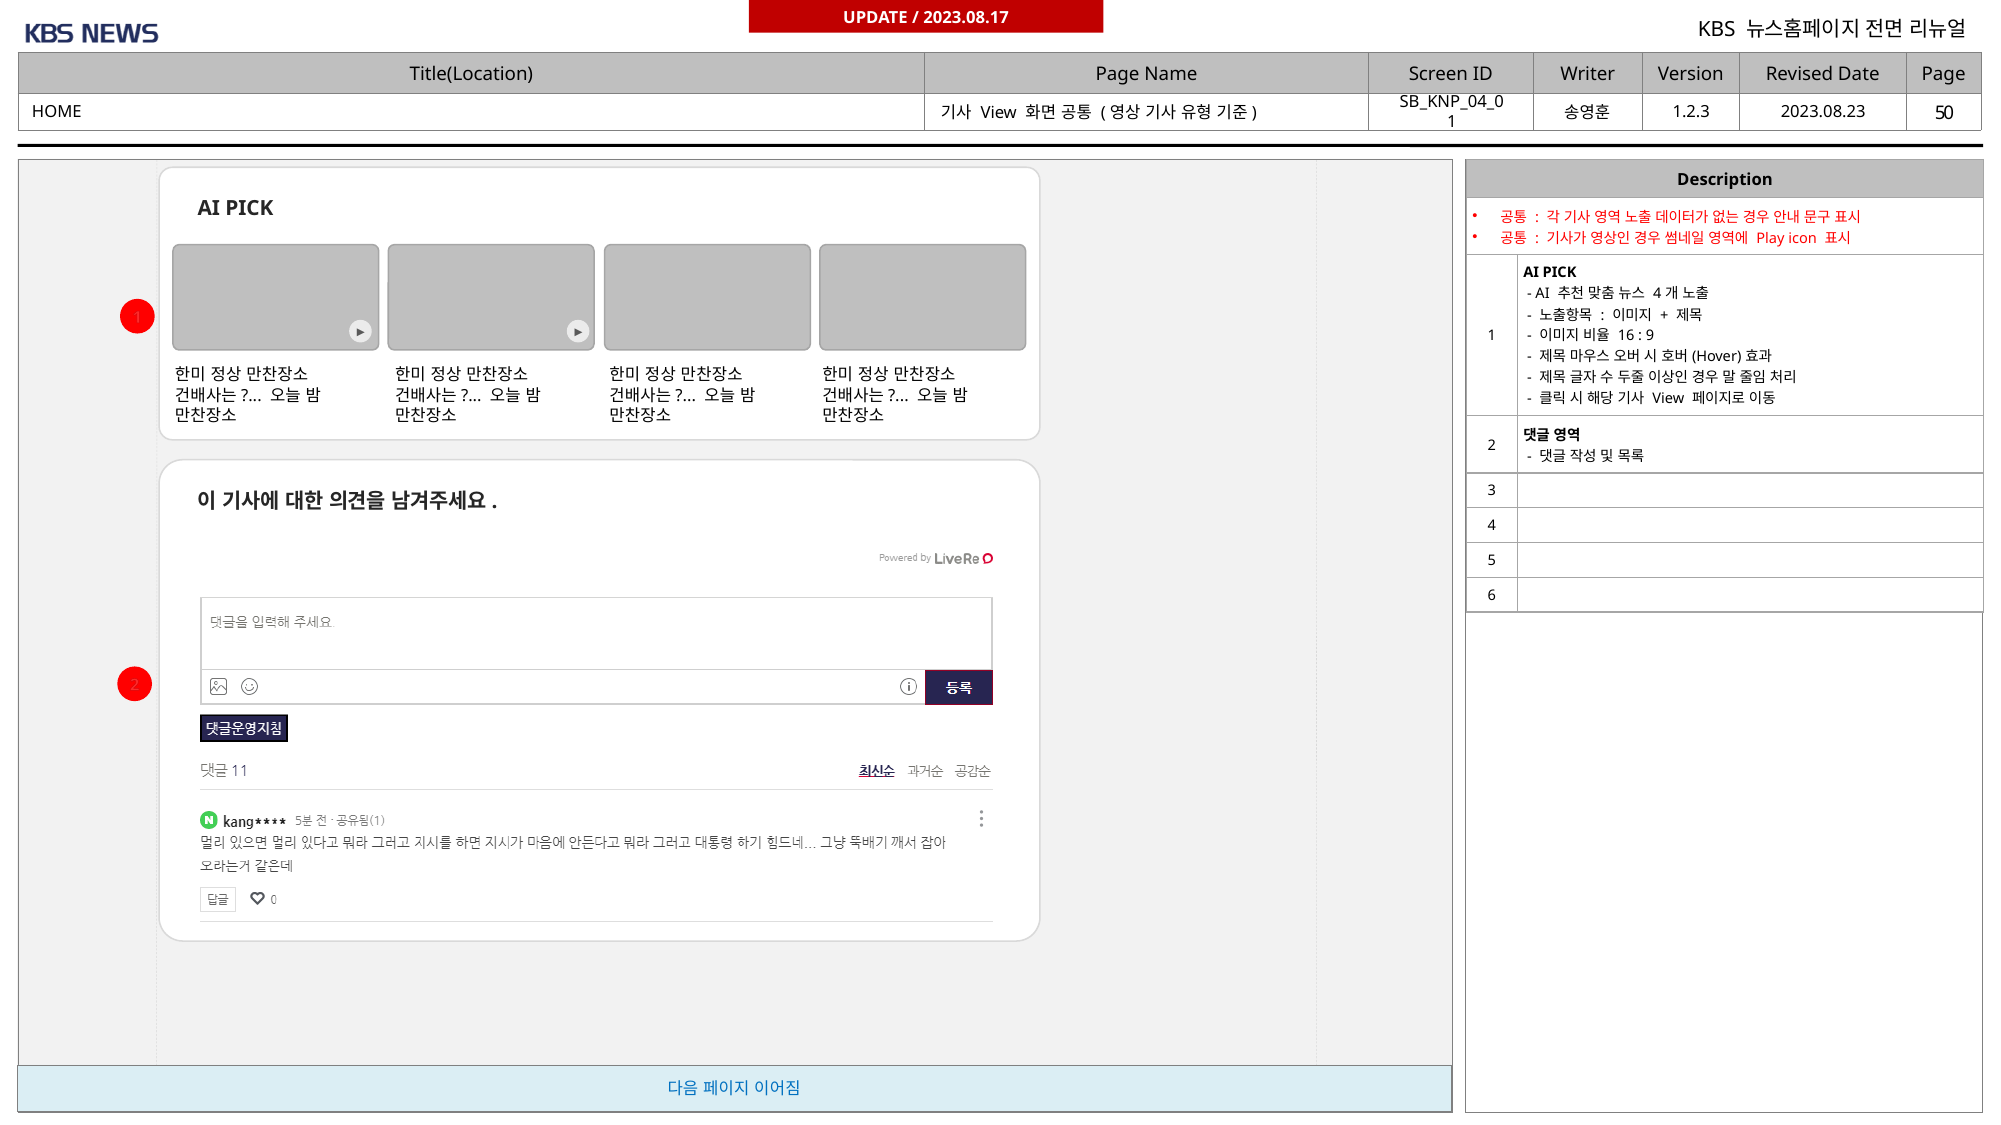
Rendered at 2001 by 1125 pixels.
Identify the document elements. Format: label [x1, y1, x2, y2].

text_box [159, 459, 1040, 942]
table_cell [1518, 416, 1983, 472]
table_cell [1467, 416, 1517, 472]
title [926, 94, 1282, 130]
picture [188, 539, 1004, 928]
text_box [159, 167, 1040, 440]
text_box [748, 0, 1104, 33]
table_cell [1467, 508, 1517, 542]
table_header [1467, 160, 1983, 197]
table_cell [1467, 198, 1983, 254]
table_cell [1518, 578, 1983, 611]
picture [23, 20, 161, 44]
table_cell [1518, 255, 1983, 415]
list [1381, 93, 1522, 129]
table_cell [1467, 543, 1517, 577]
table_cell [1518, 543, 1983, 577]
table_cell [1467, 578, 1517, 611]
table_cell [1518, 474, 1983, 507]
list [17, 93, 138, 129]
text_box [118, 667, 152, 701]
table_cell [1467, 255, 1517, 415]
text_box [120, 299, 154, 333]
table_cell [1518, 508, 1983, 542]
table_cell [1467, 474, 1517, 507]
